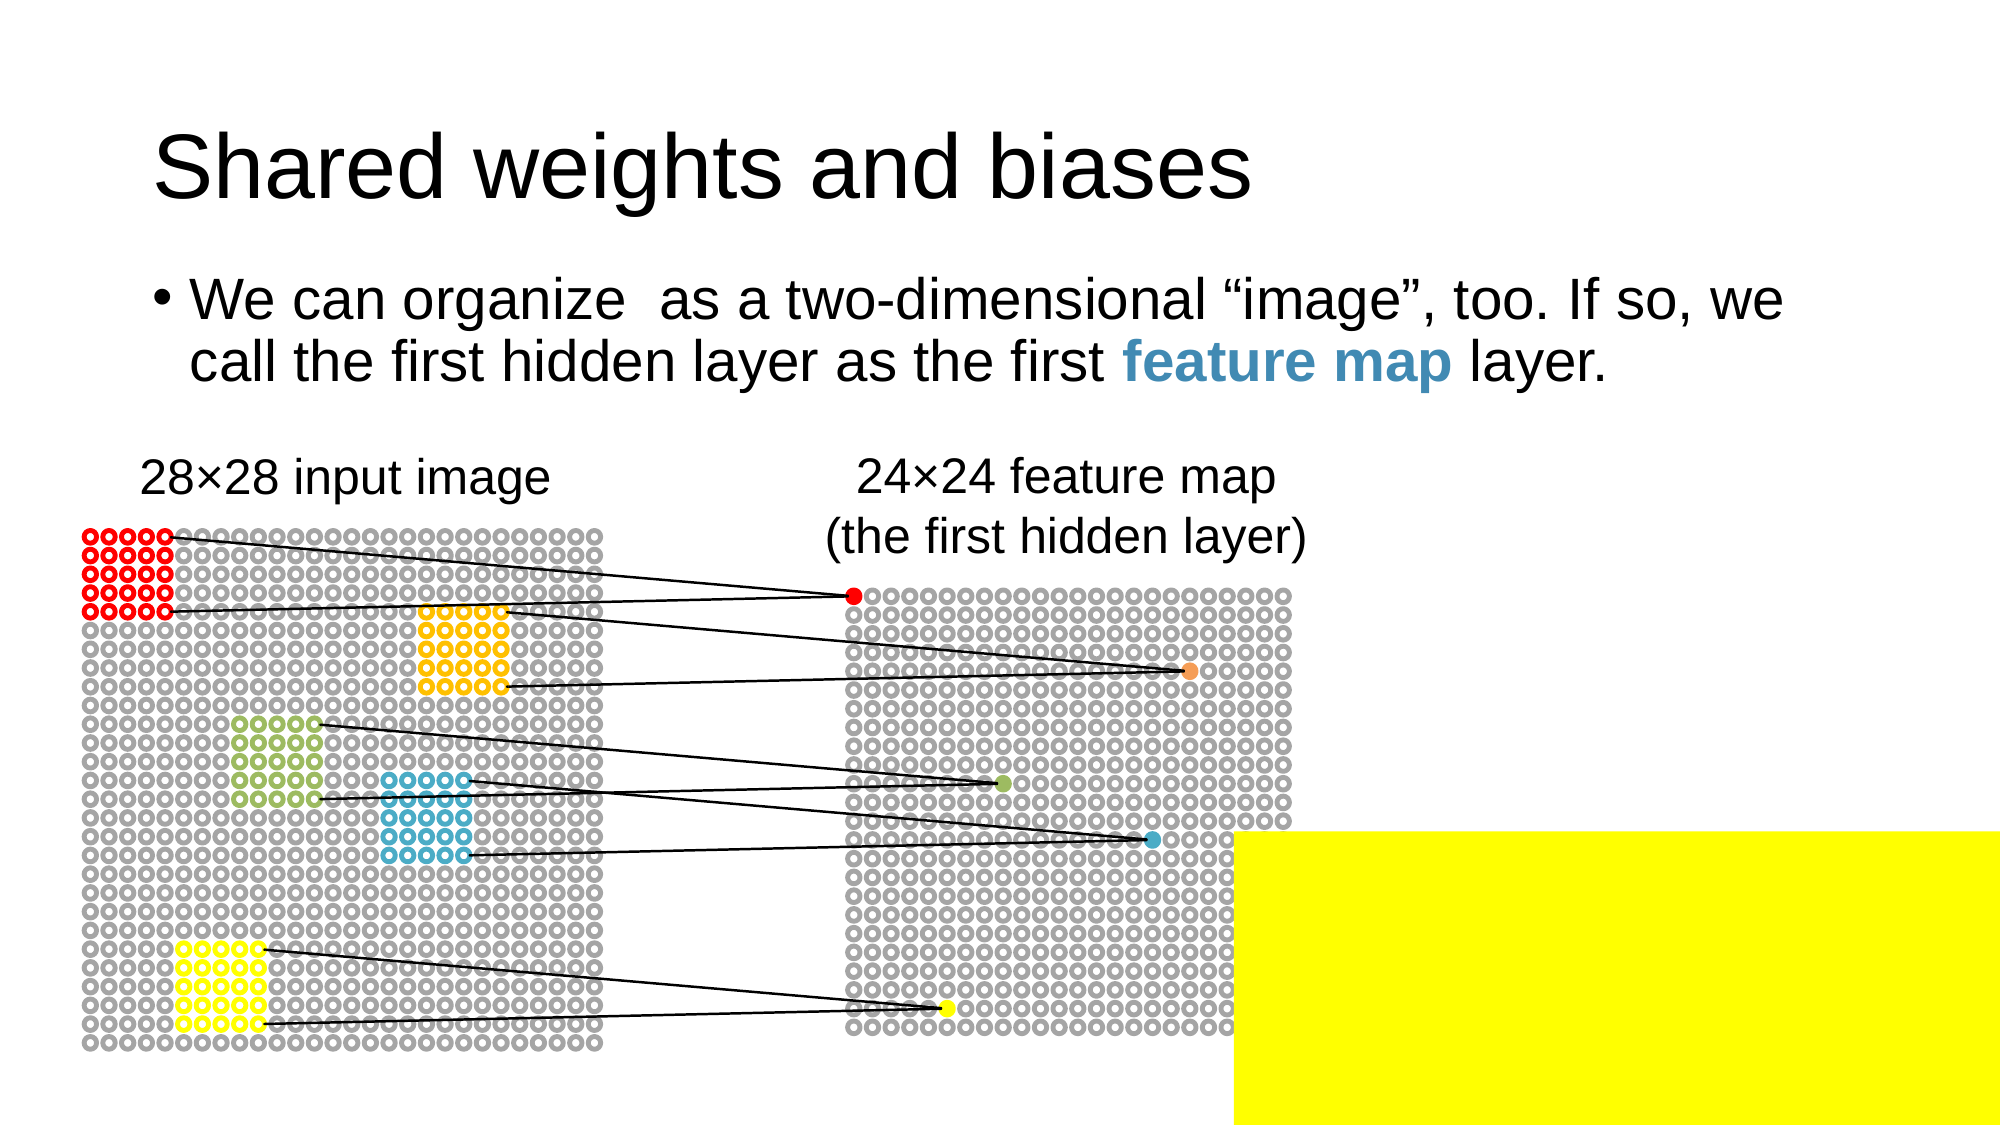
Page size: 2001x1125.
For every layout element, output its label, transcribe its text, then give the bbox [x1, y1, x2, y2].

picture [74, 520, 1293, 1053]
text_box 28×28 input image [99, 436, 592, 512]
text_box 24×24 feature map (the first hidden layer) [789, 436, 1344, 571]
title Shared weights and biases [137, 59, 1863, 278]
